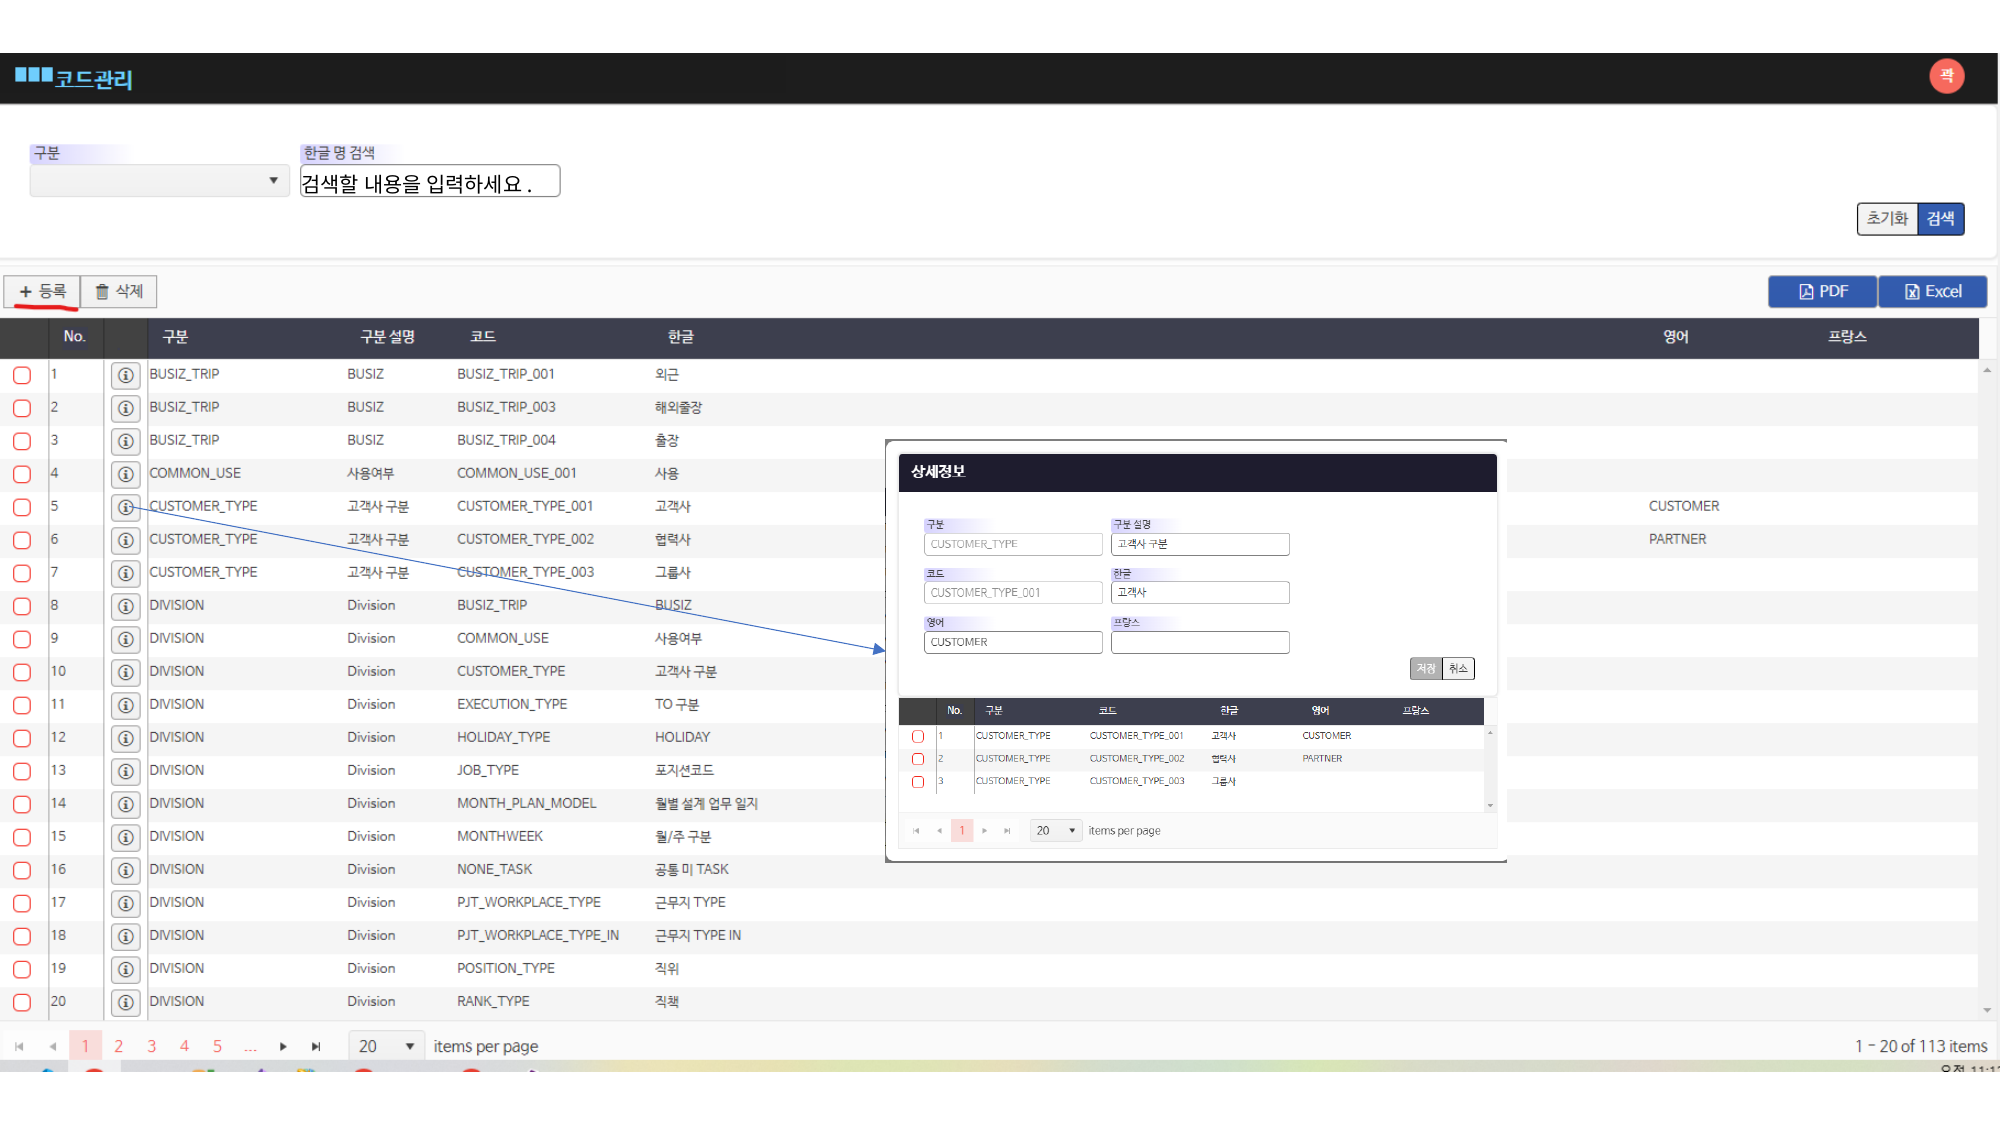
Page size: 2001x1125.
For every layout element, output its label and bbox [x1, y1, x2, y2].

picture [0, 53, 2000, 1072]
text_box [129, 506, 886, 652]
